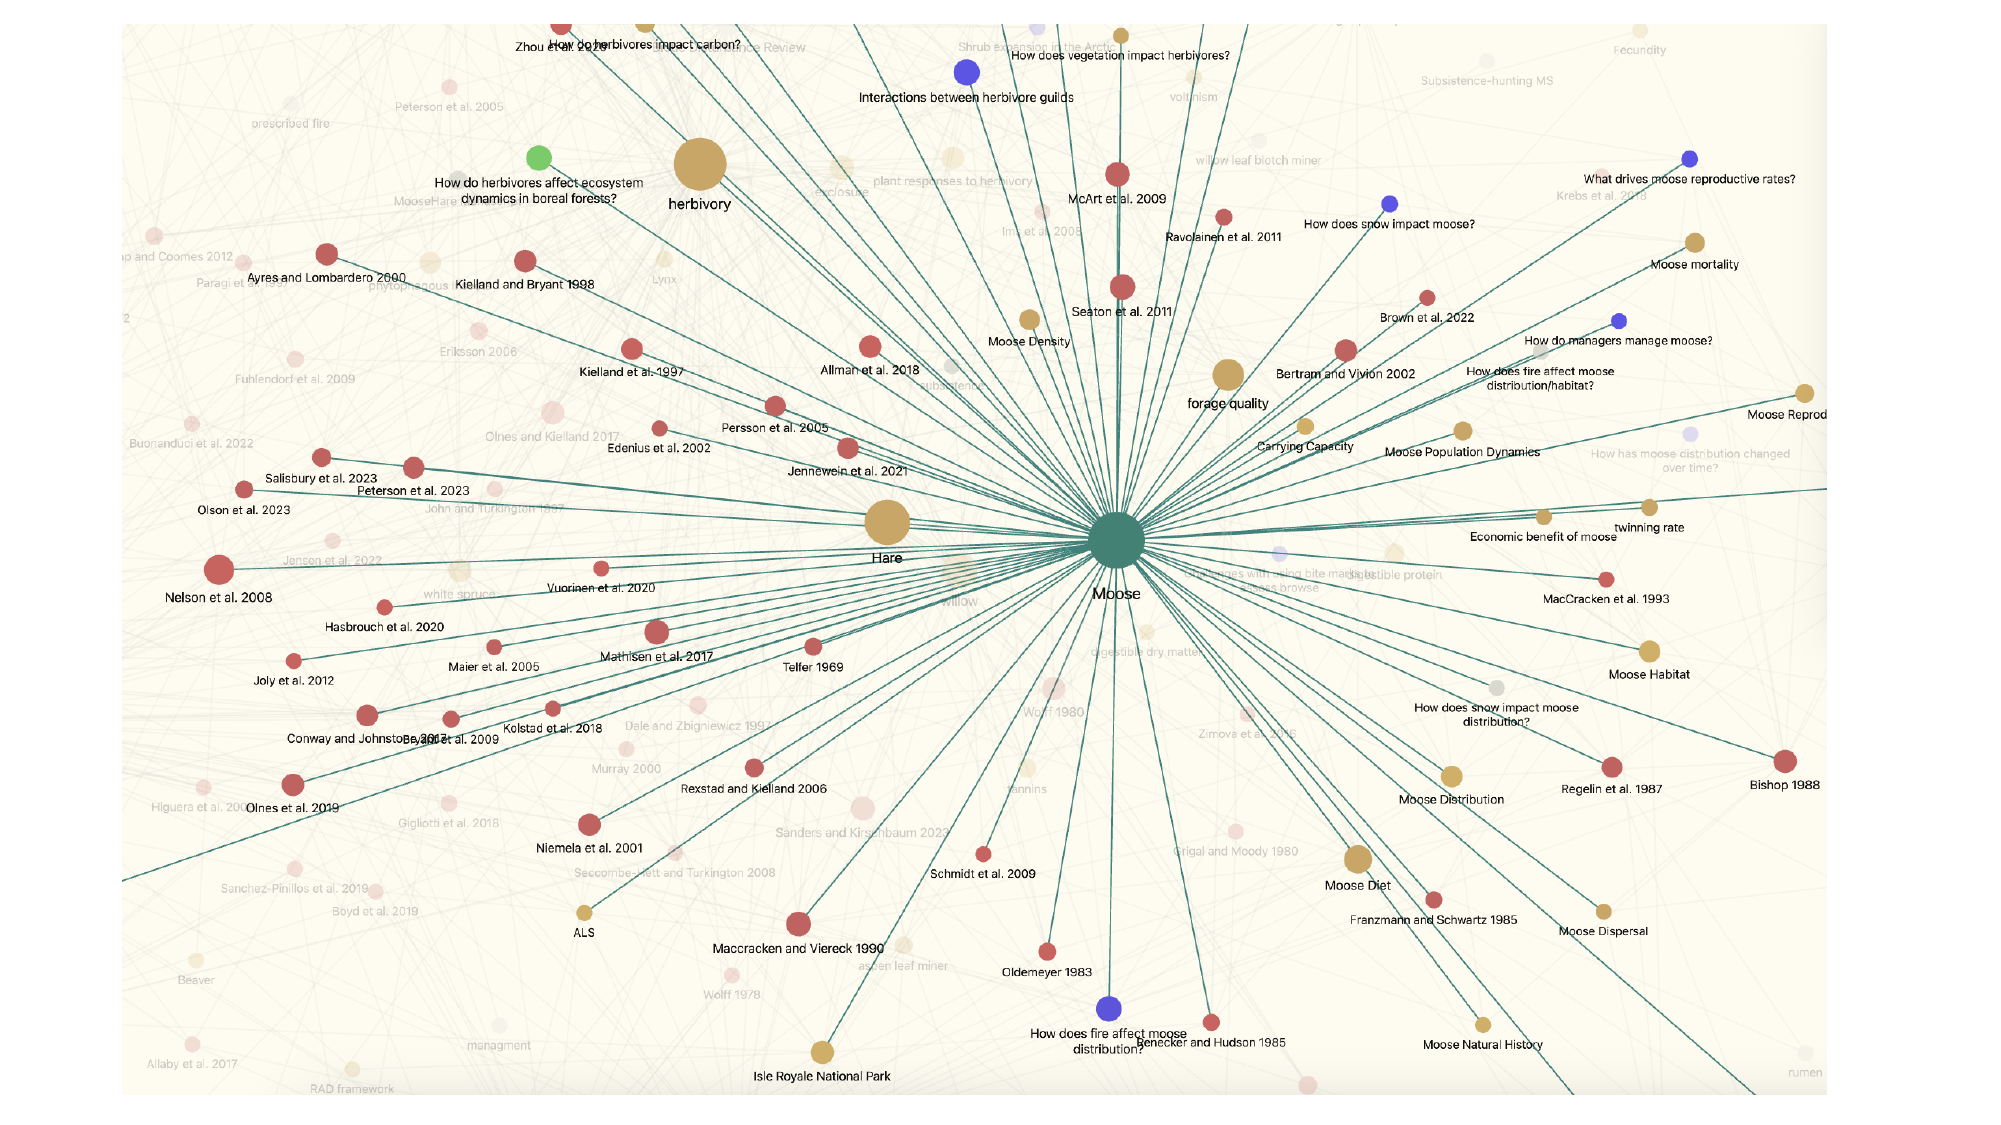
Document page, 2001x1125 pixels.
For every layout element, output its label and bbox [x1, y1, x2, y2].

picture [122, 24, 1827, 1095]
